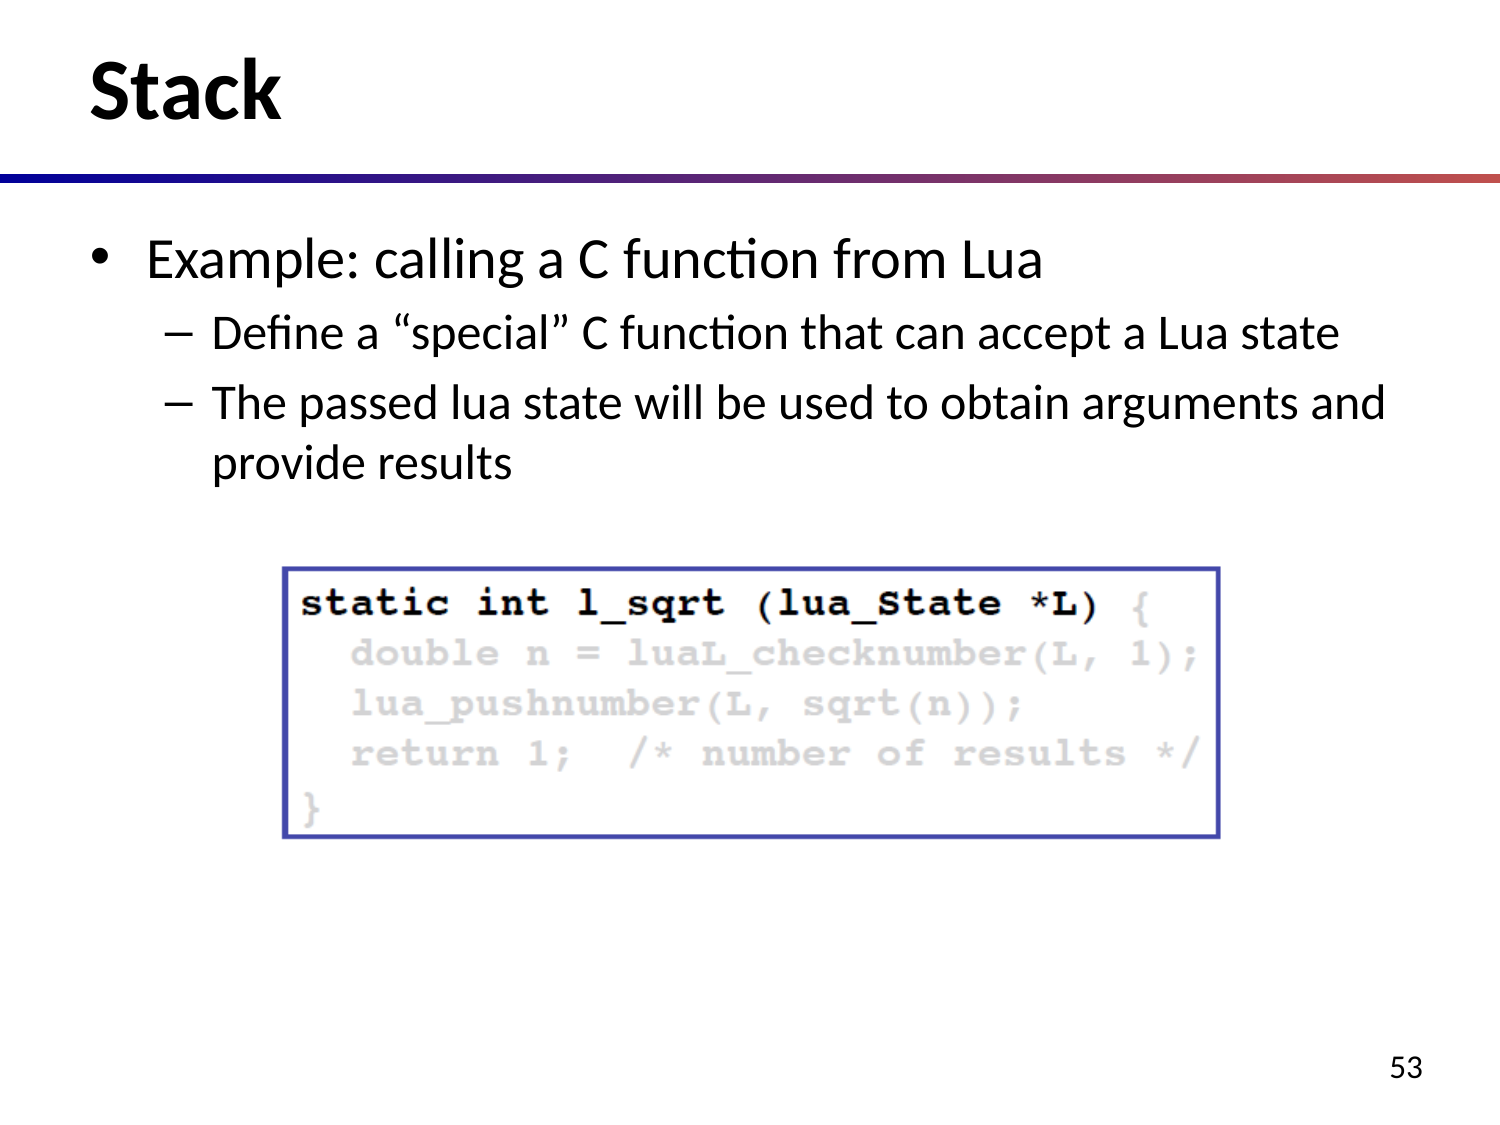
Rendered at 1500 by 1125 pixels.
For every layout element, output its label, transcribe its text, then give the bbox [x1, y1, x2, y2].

picture [276, 562, 1224, 844]
list Example: calling a C function from Lua Define a “special” C function that can accept a Lua state The passed lua state will be used to obtain arguments and provide results [75, 212, 1425, 1025]
title Stack [75, 24, 1438, 150]
